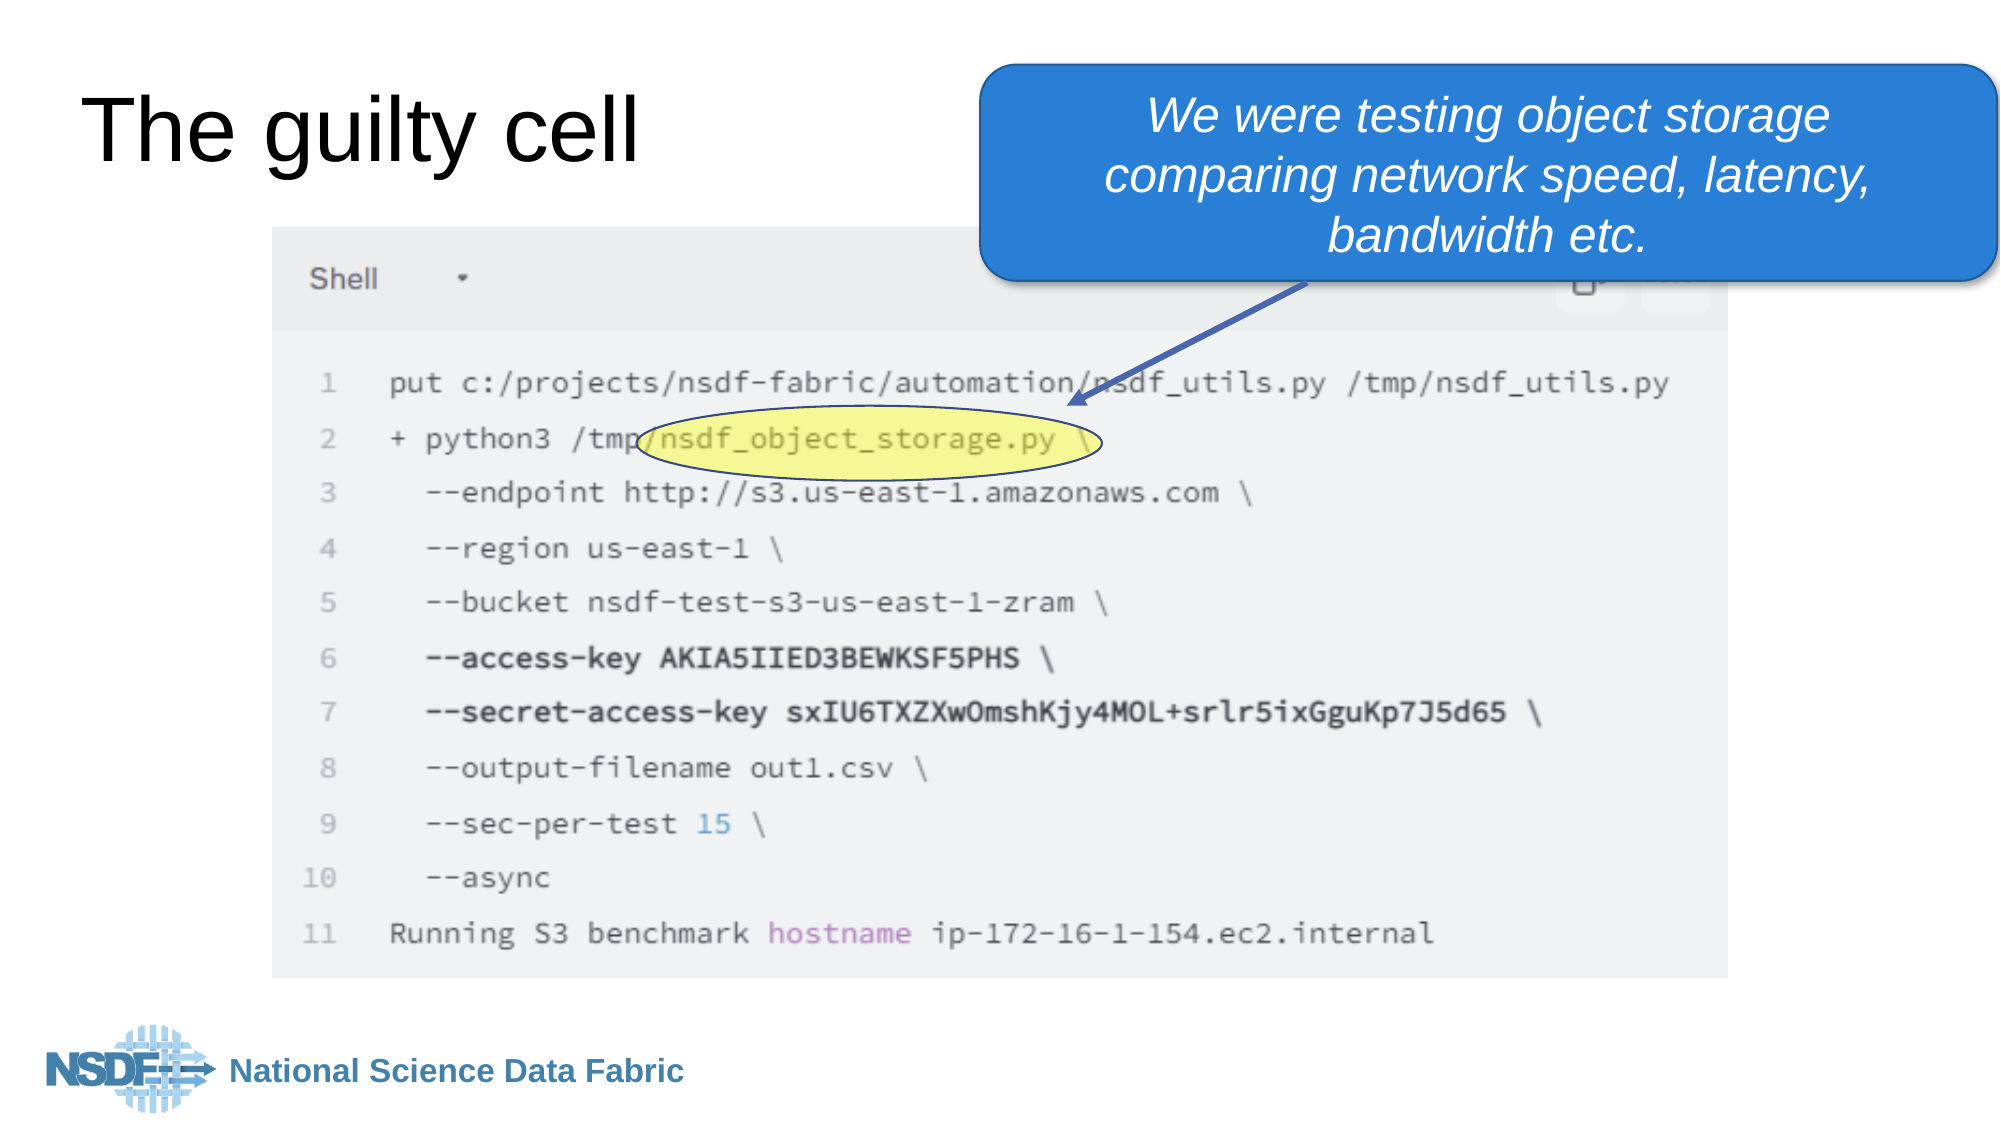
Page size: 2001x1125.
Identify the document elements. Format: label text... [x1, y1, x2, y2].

picture [271, 225, 1729, 978]
picture [46, 1024, 217, 1114]
text_box We were testing object storage comparing network speed, latency, bandwidth etc. [980, 64, 1998, 281]
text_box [1066, 282, 1308, 406]
title The guilty cell [64, 22, 1790, 241]
